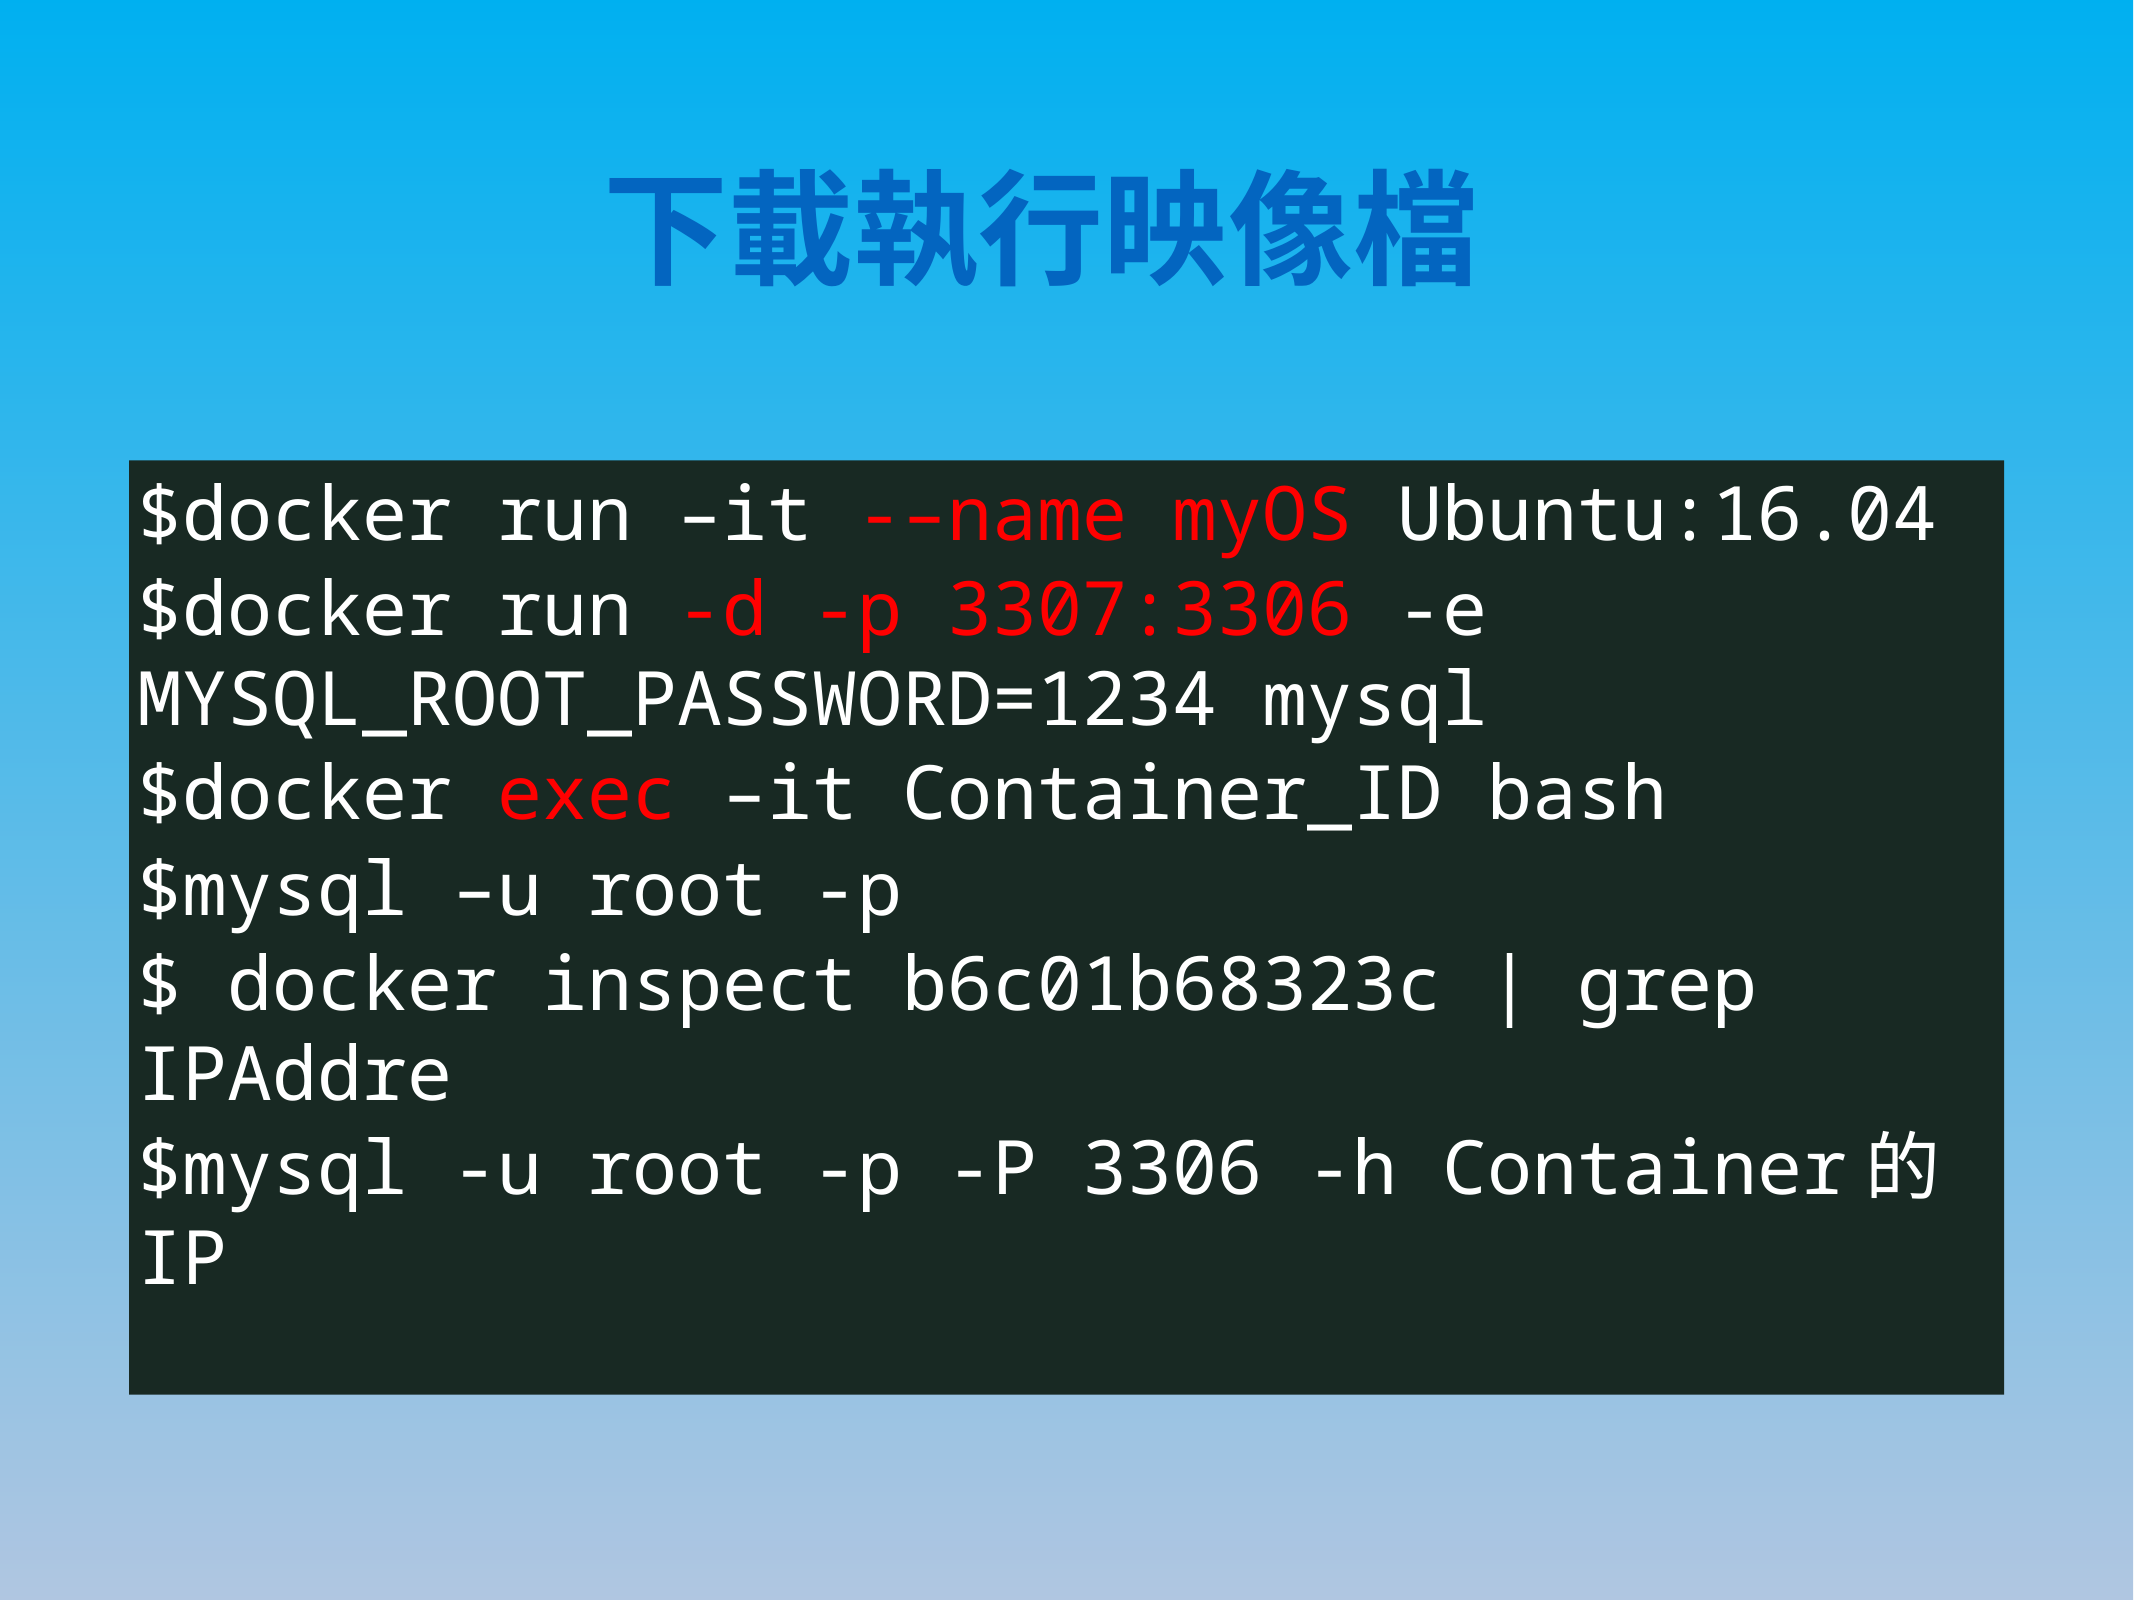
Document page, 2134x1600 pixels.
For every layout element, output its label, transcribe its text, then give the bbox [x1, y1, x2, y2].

text_box $docker run –it -–name myOS Ubuntu:16.04 $docker run -d -p 3307:3306 -e MYSQL_ROOT_PASSWORD=1234 mysql $docker exec –it Container_ID bash $mysql –u root -p $ docker inspect b6c01b68323c | grep IPAddre $mysql -u root -p -P 3306 -h Container的IP [129, 460, 2005, 1395]
text_box 下載執行映像檔 [425, 148, 1651, 301]
